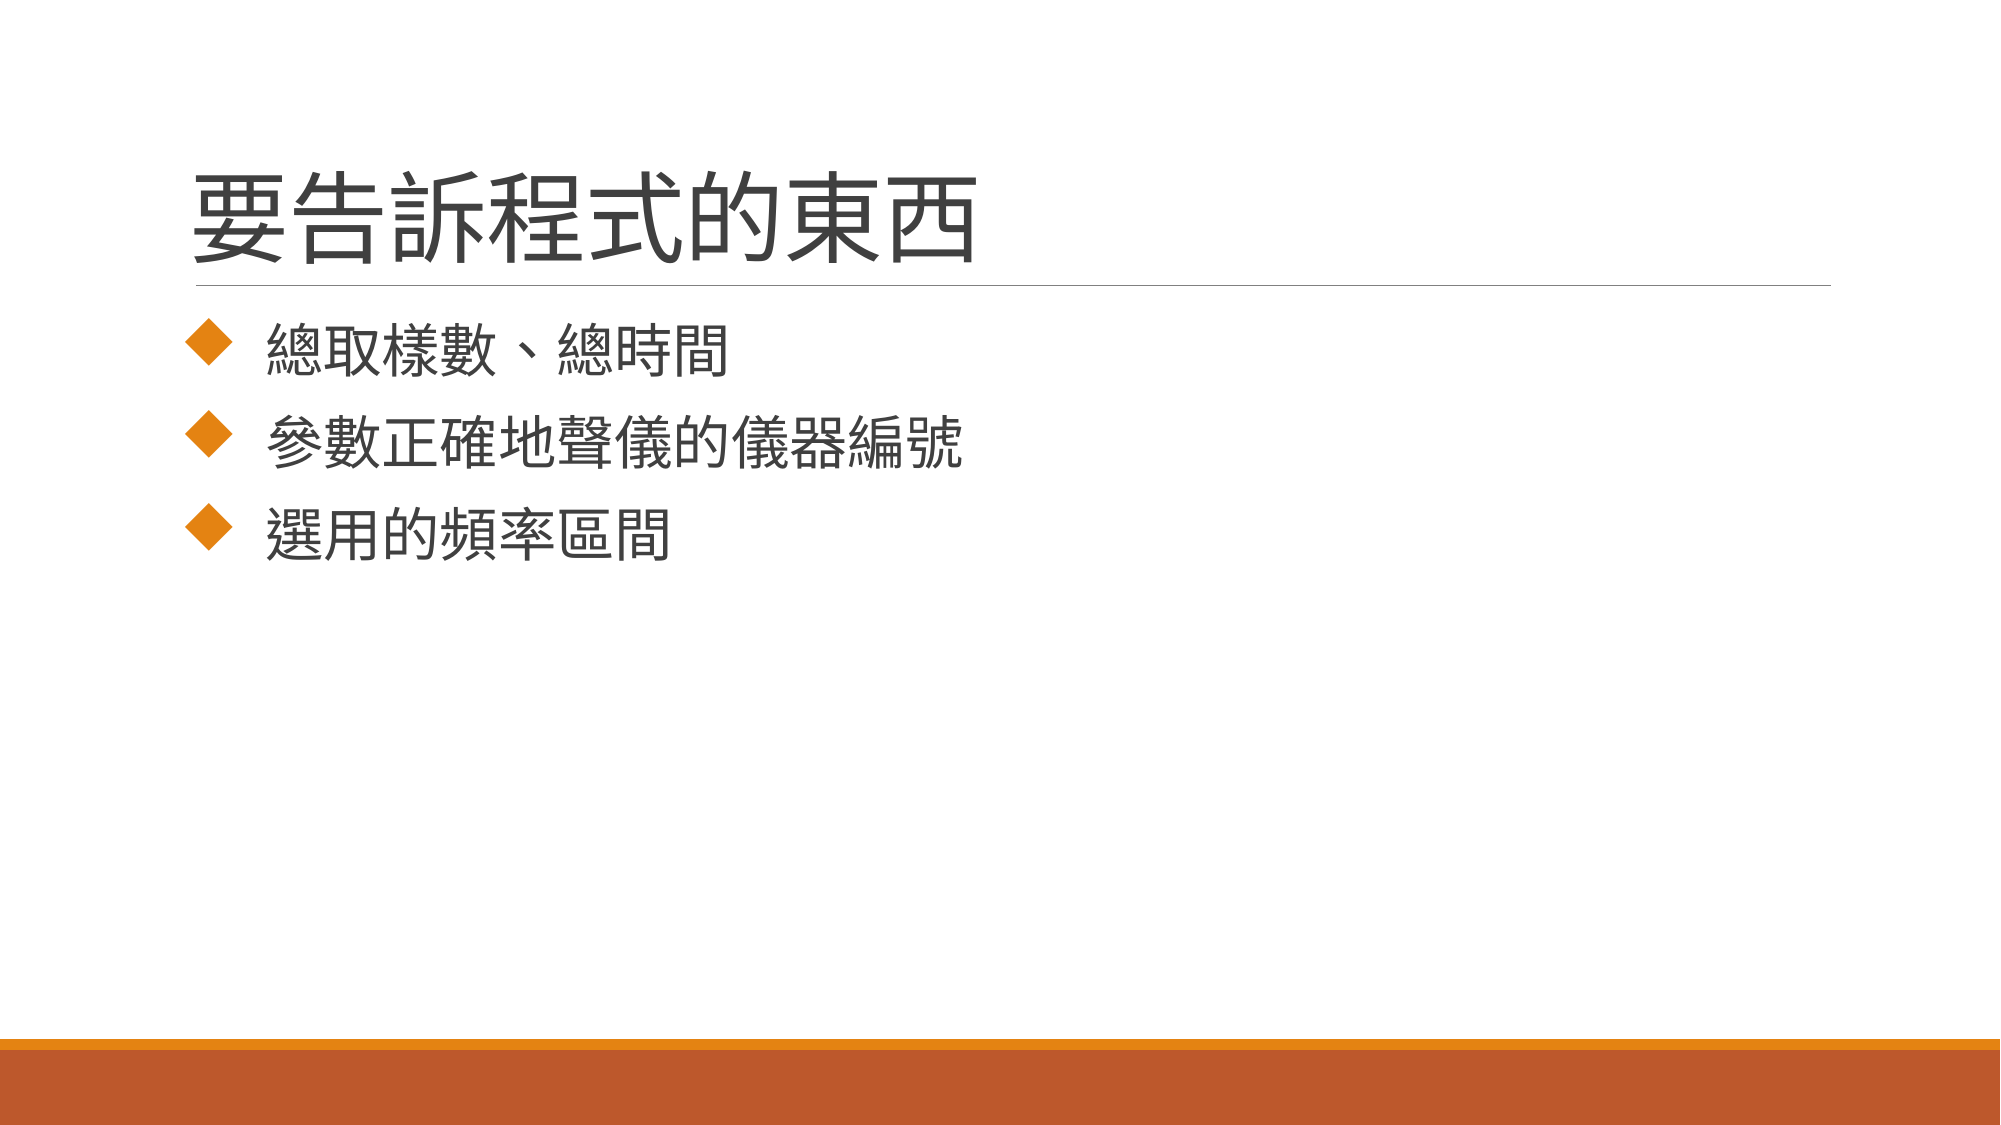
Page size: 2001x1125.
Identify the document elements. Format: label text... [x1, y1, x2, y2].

title 要告訴程式的東西 [174, 45, 1825, 284]
list 總取樣數、總時間 參數正確地聲儀的儀器編號 選用的頻率區間 [180, 314, 1830, 975]
